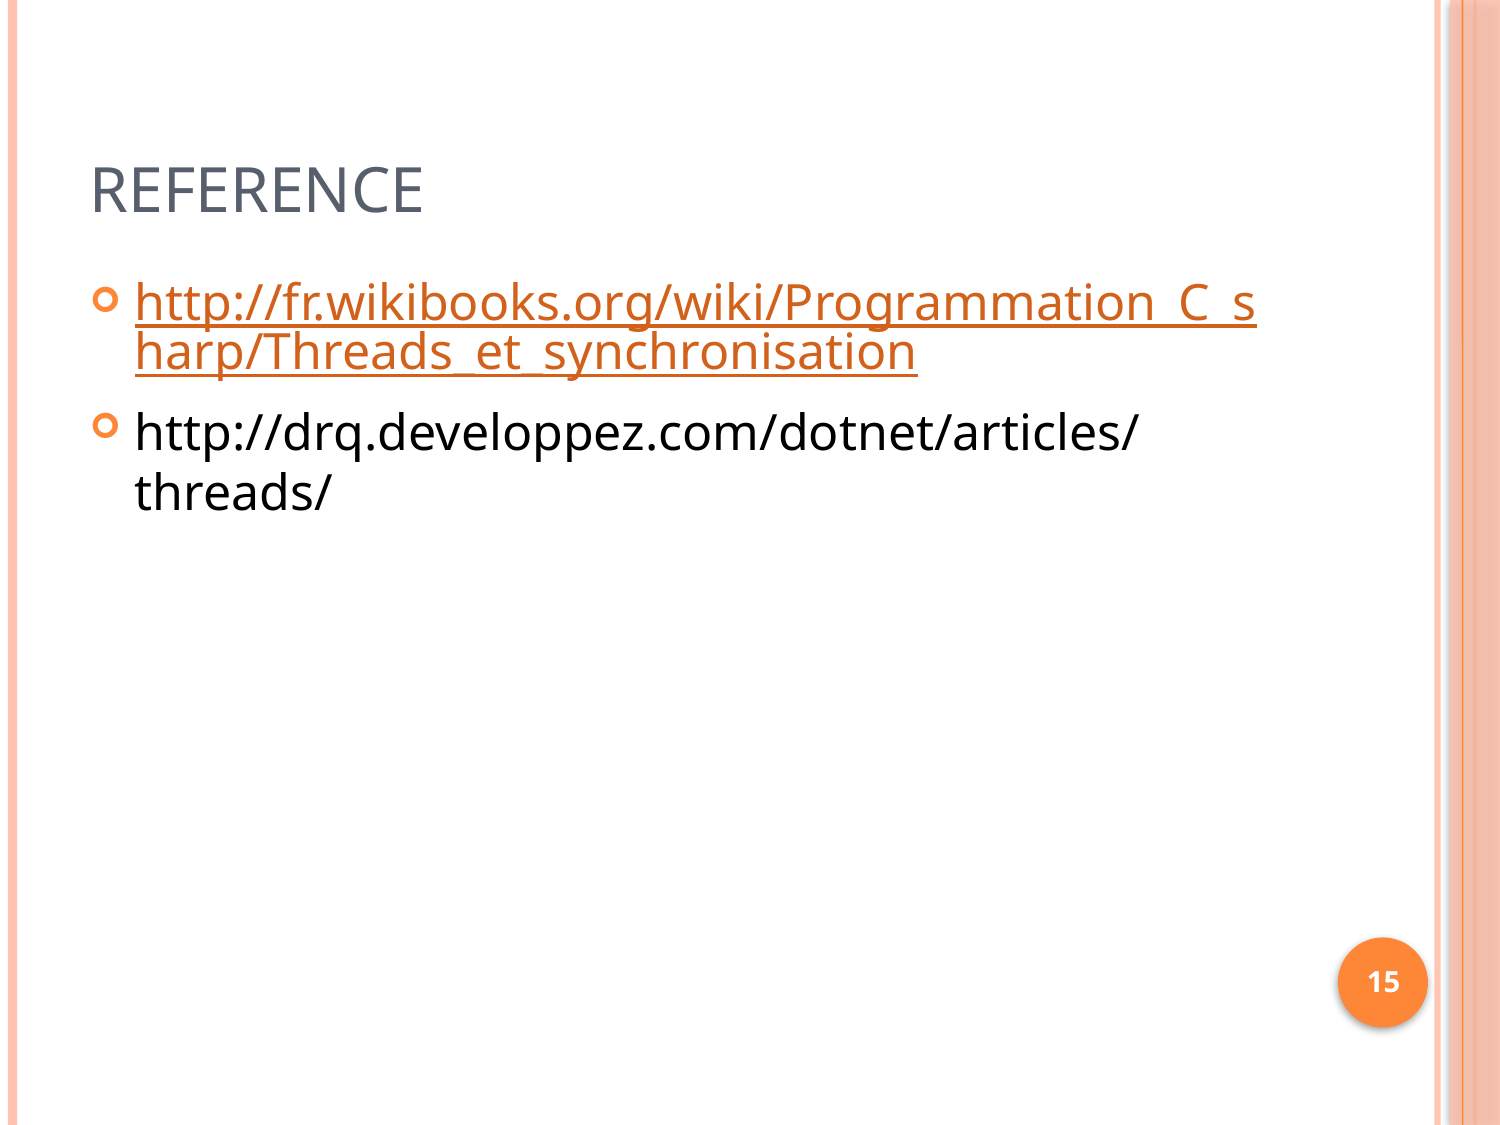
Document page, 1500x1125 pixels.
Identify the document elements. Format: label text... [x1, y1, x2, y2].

slide_number 15 [1333, 940, 1434, 1027]
list http://fr.wikibooks.org/wiki/Programmation_C_sharp/Threads_et_synchronisation http://drq.developpez.com/dotnet/articles/threads/ [75, 262, 1300, 1062]
title reference [75, 45, 1300, 233]
